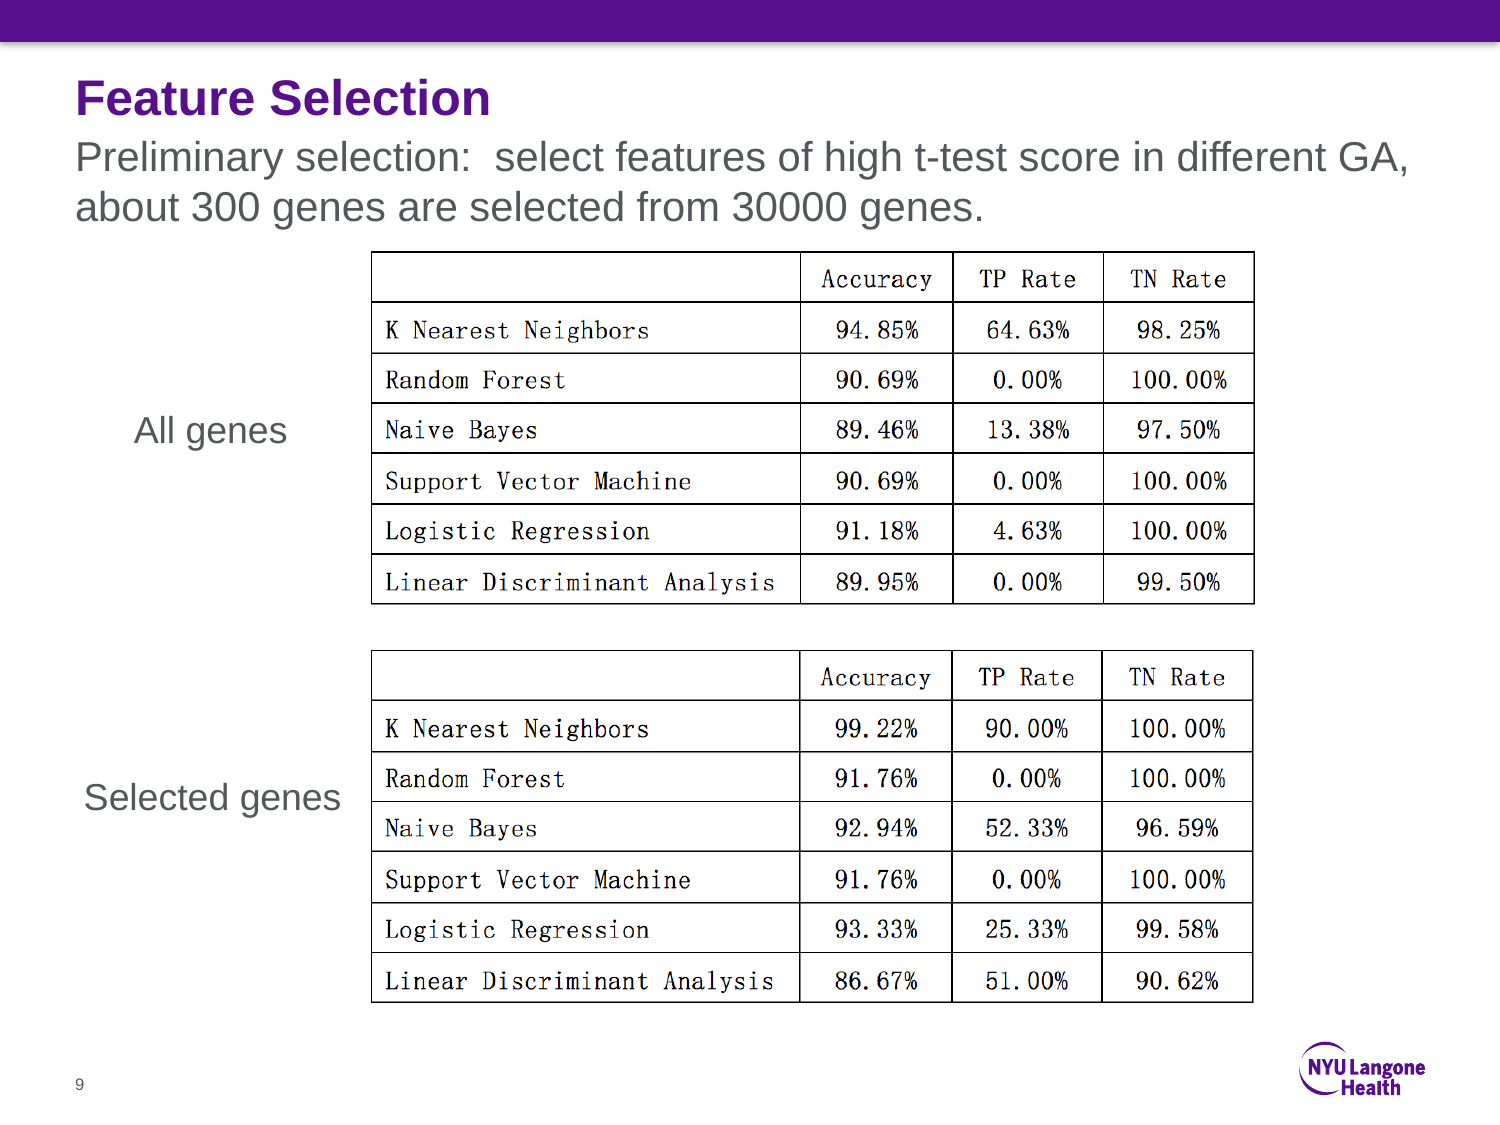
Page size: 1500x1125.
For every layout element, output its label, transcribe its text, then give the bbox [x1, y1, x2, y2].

picture [362, 241, 1263, 615]
text_box All genes [119, 398, 303, 459]
text_box Selected genes [69, 765, 357, 826]
title Feature Selection [75, 74, 1425, 126]
slide_number 9 [75, 1073, 117, 1094]
picture [362, 641, 1263, 1011]
list Preliminary selection: select features of high t-test score in different GA, about 300 genes are selected from 30000 genes. [75, 129, 1425, 242]
